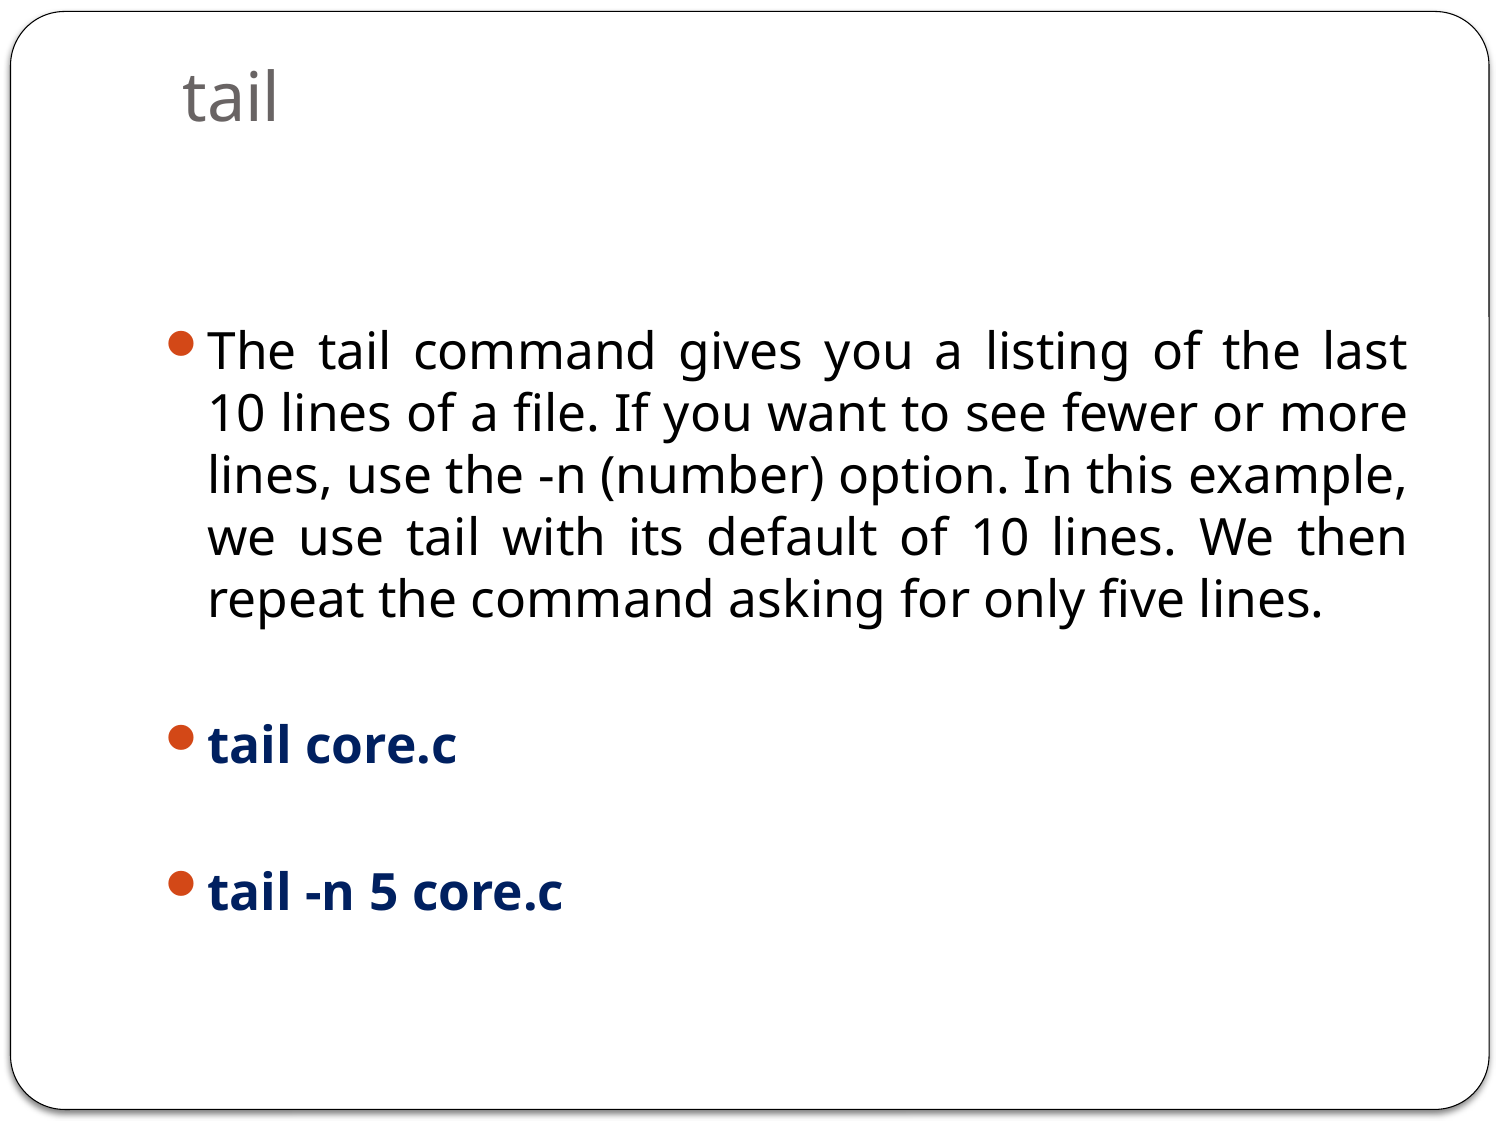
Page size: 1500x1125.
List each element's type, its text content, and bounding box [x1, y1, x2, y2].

list The tail command gives you a listing of the last 10 lines of a file. If you want to see fewer or more lines, use the -n (number) option. In this example, we use tail with its default of 10 lines. We then repeat the command asking for only five lines. tail core.c tail -n 5 core.c [150, 237, 1425, 988]
title tail [150, 45, 1425, 233]
